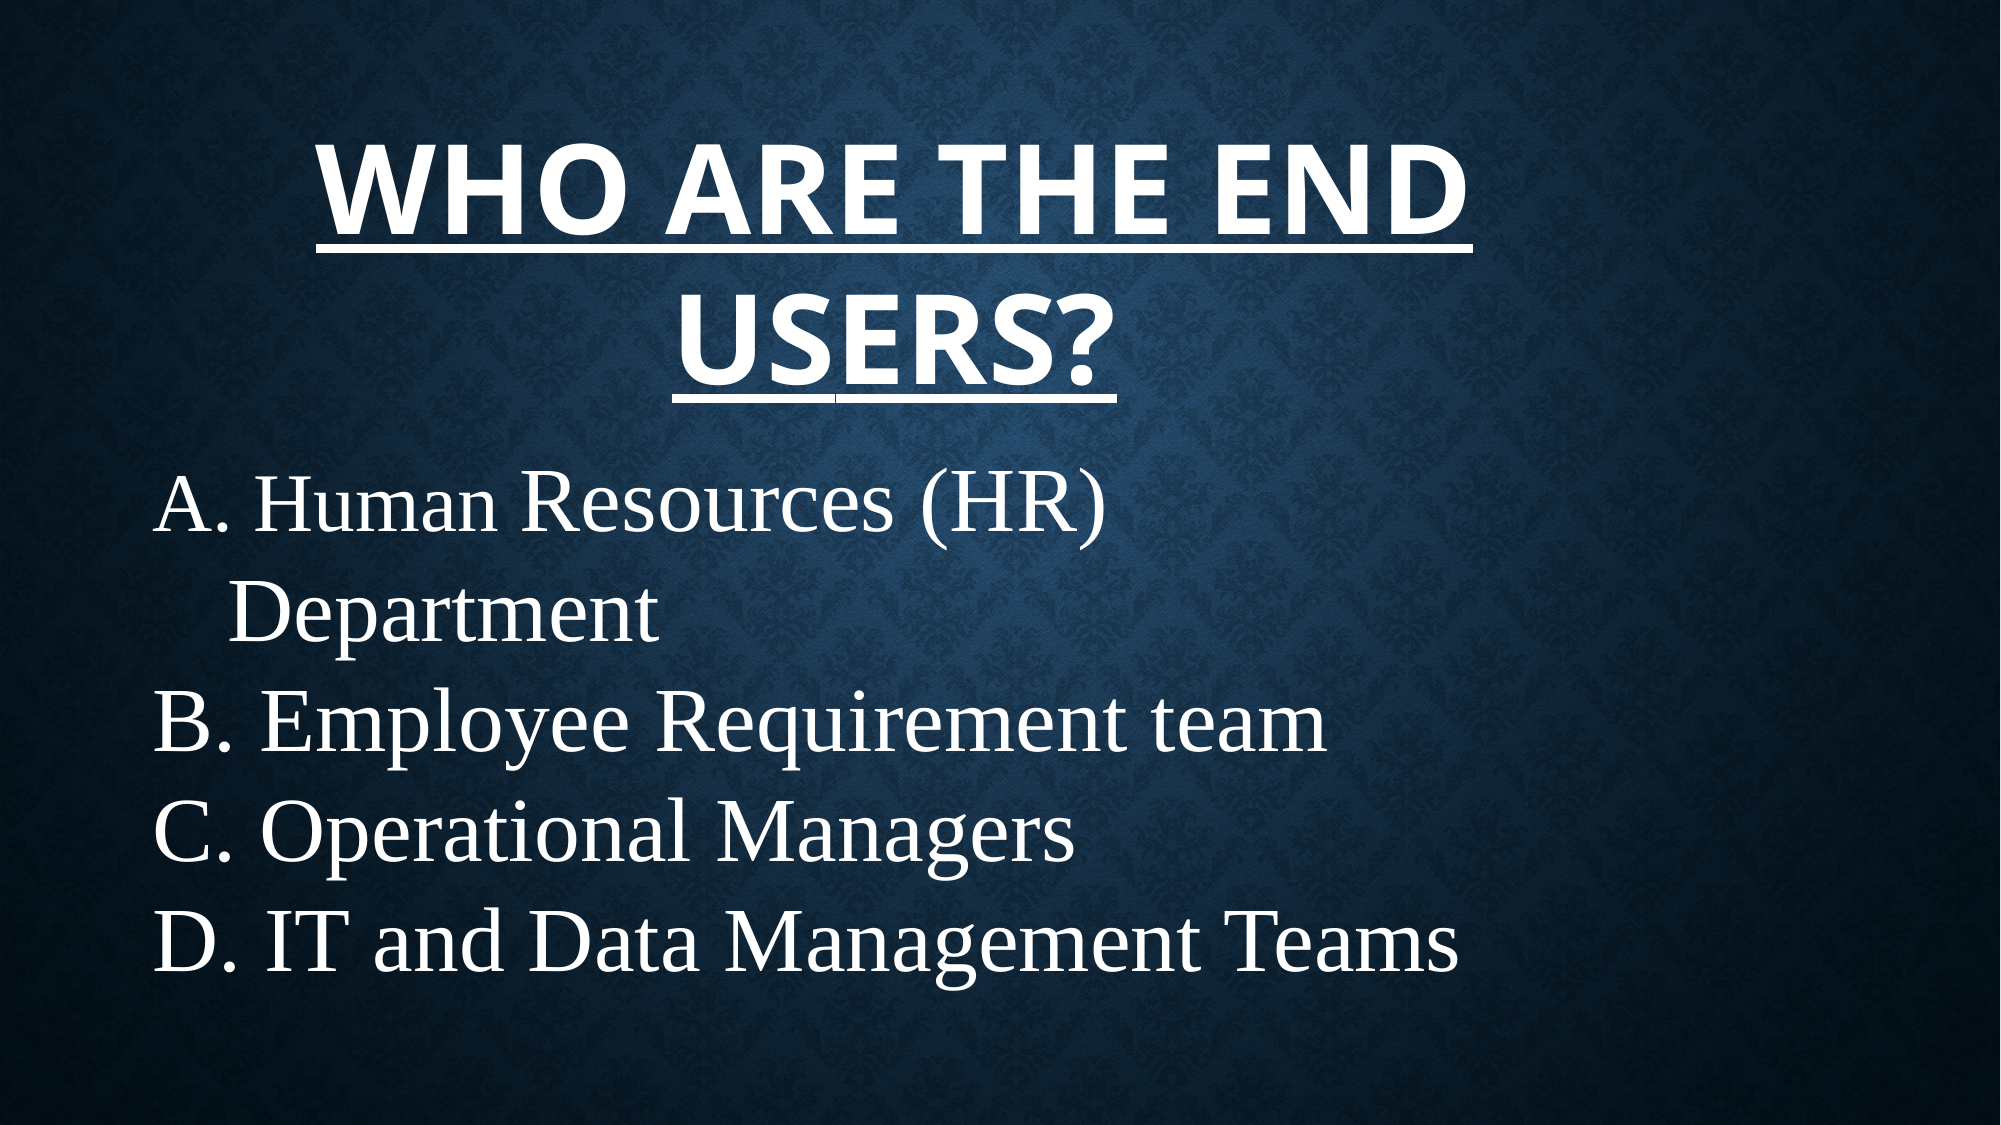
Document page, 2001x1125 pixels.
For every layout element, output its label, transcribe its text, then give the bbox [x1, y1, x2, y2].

title WHO ARE THE END USERS? [78, 106, 1709, 410]
text_box Human Resources (HR) Department Employee Requirement team Operational Managers IT and Data Management Teams [137, 432, 1520, 998]
